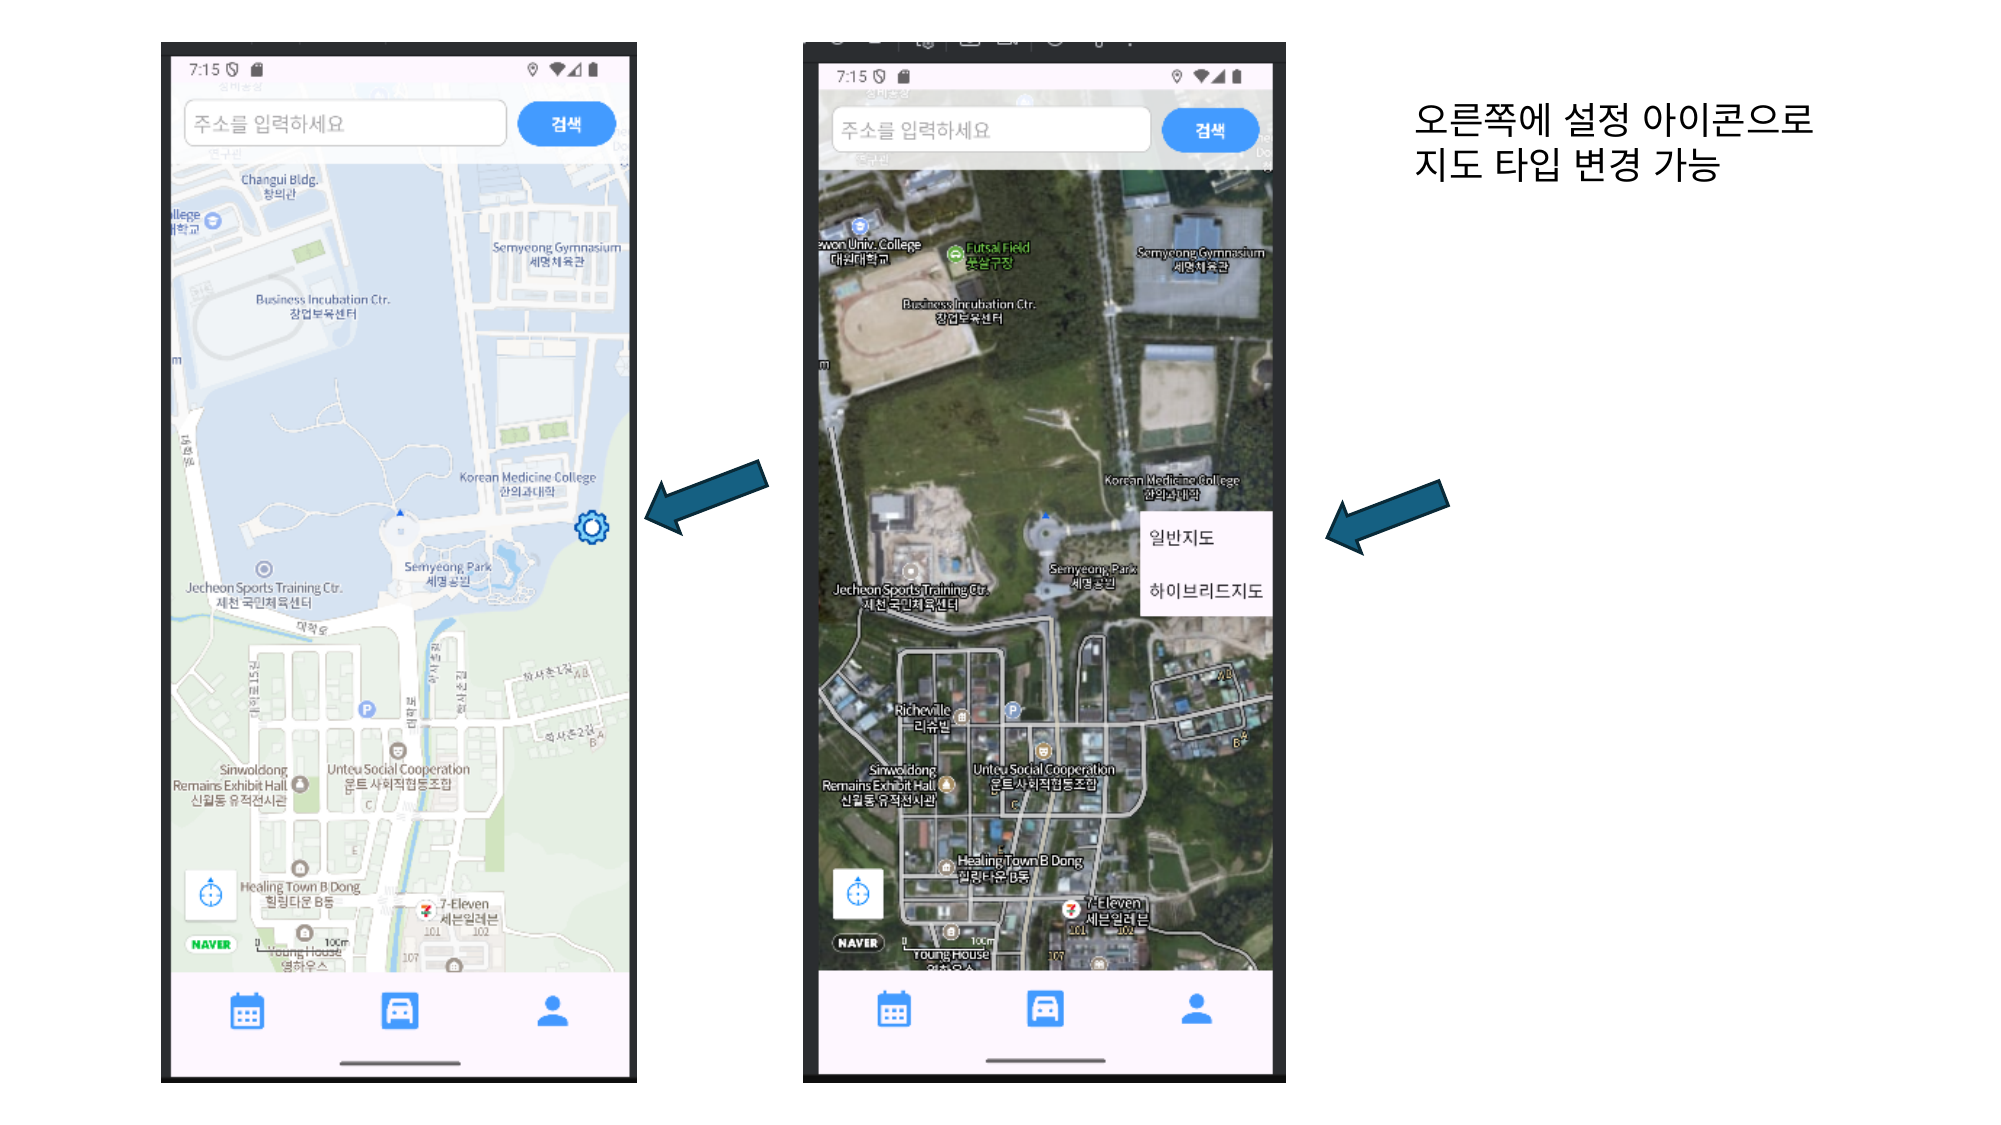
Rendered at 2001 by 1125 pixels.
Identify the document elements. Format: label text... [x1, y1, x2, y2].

text_box 오른쪽에 설정 아이콘으로 지도 타입 변경 가능 [1399, 89, 1882, 195]
picture [161, 41, 638, 1084]
text_box [644, 459, 770, 537]
picture [803, 41, 1287, 1084]
text_box [1325, 478, 1451, 556]
